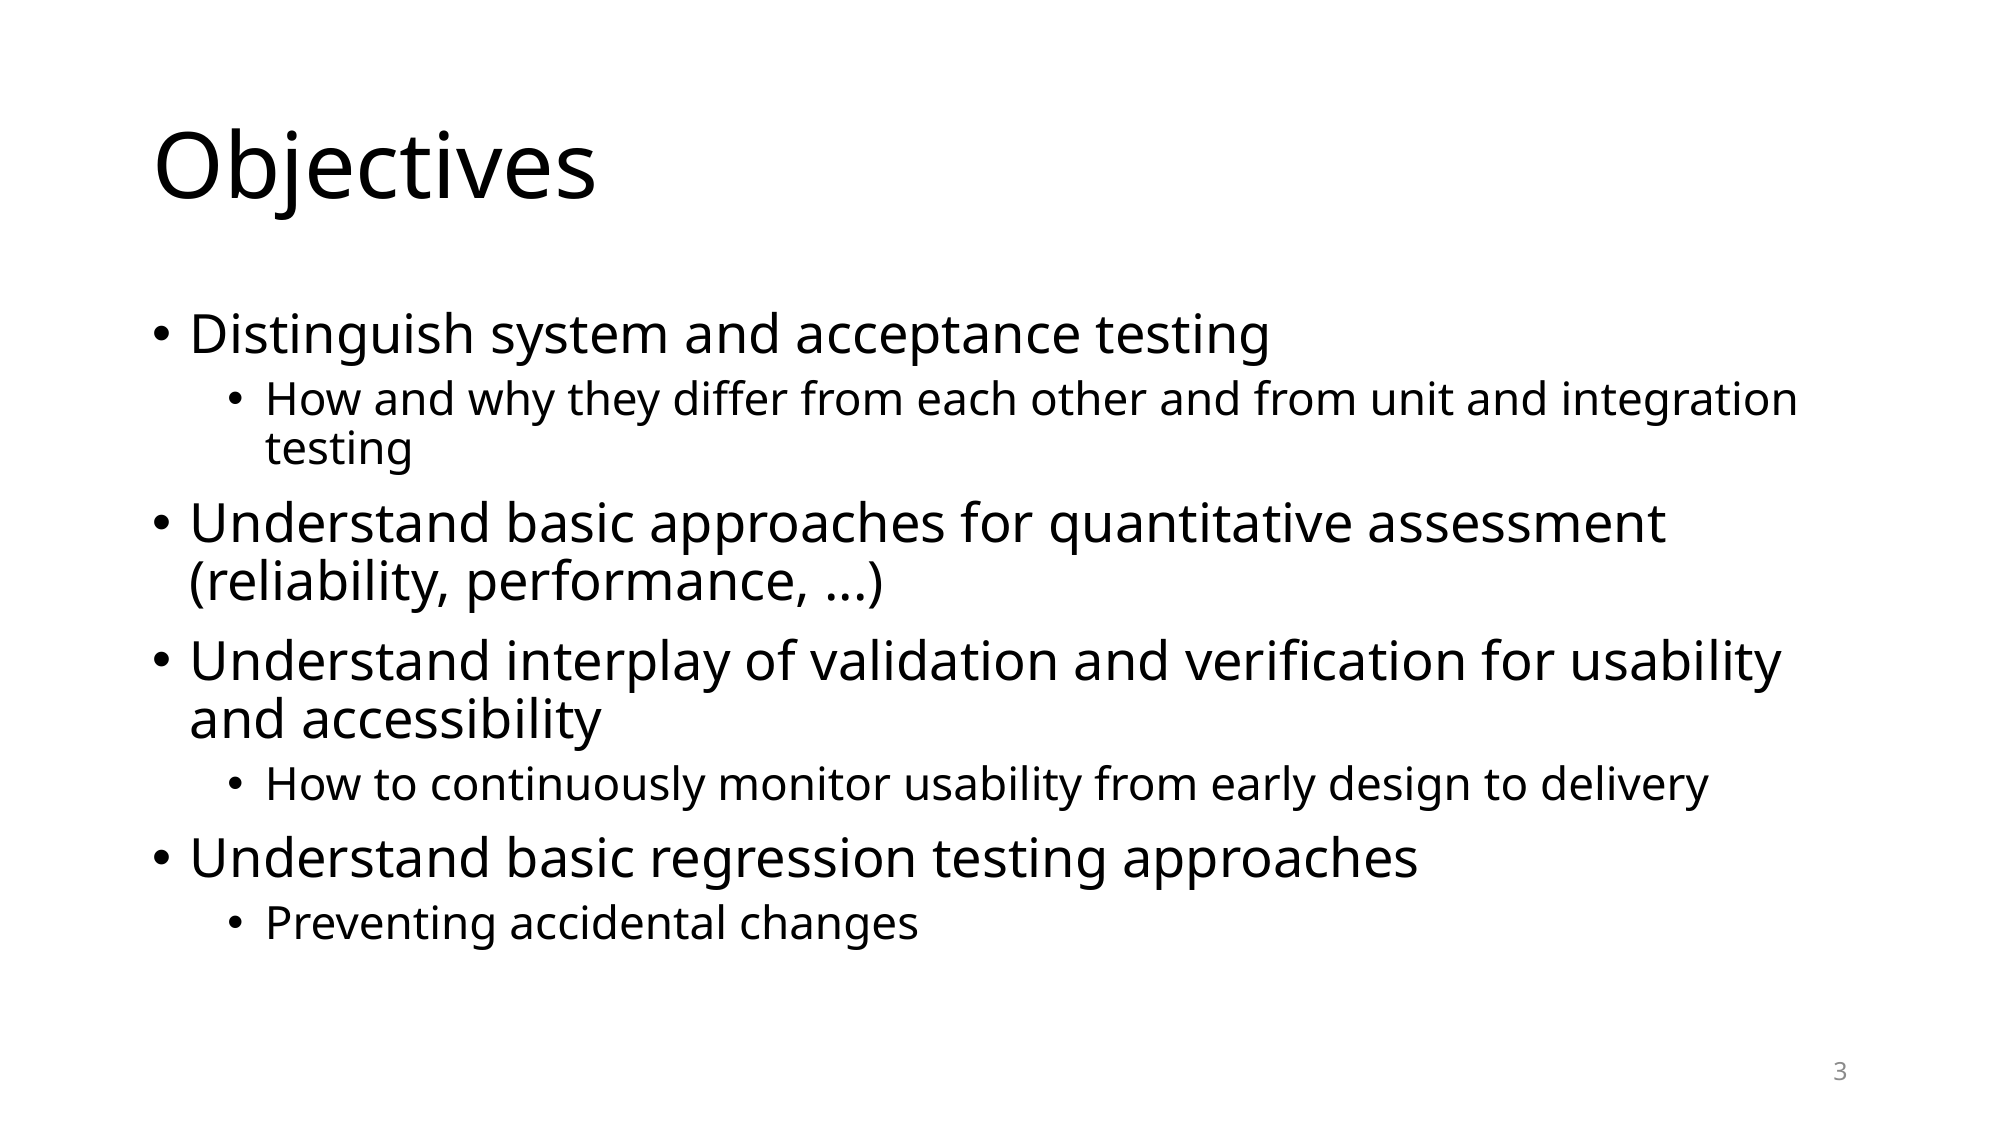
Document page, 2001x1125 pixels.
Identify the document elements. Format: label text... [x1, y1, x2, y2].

title Objectives [137, 59, 1863, 278]
slide_number 3 [1412, 1042, 1863, 1103]
list Distinguish system and acceptance testing How and why they differ from each other and from unit and integration testing Understand basic approaches for quantitative assessment (reliability, performance, ...) Understand interplay of validation and verification for usability and accessibility How to continuously monitor usability from early design to delivery Understand basic regression testing approaches Preventing accidental changes [137, 299, 1863, 1014]
